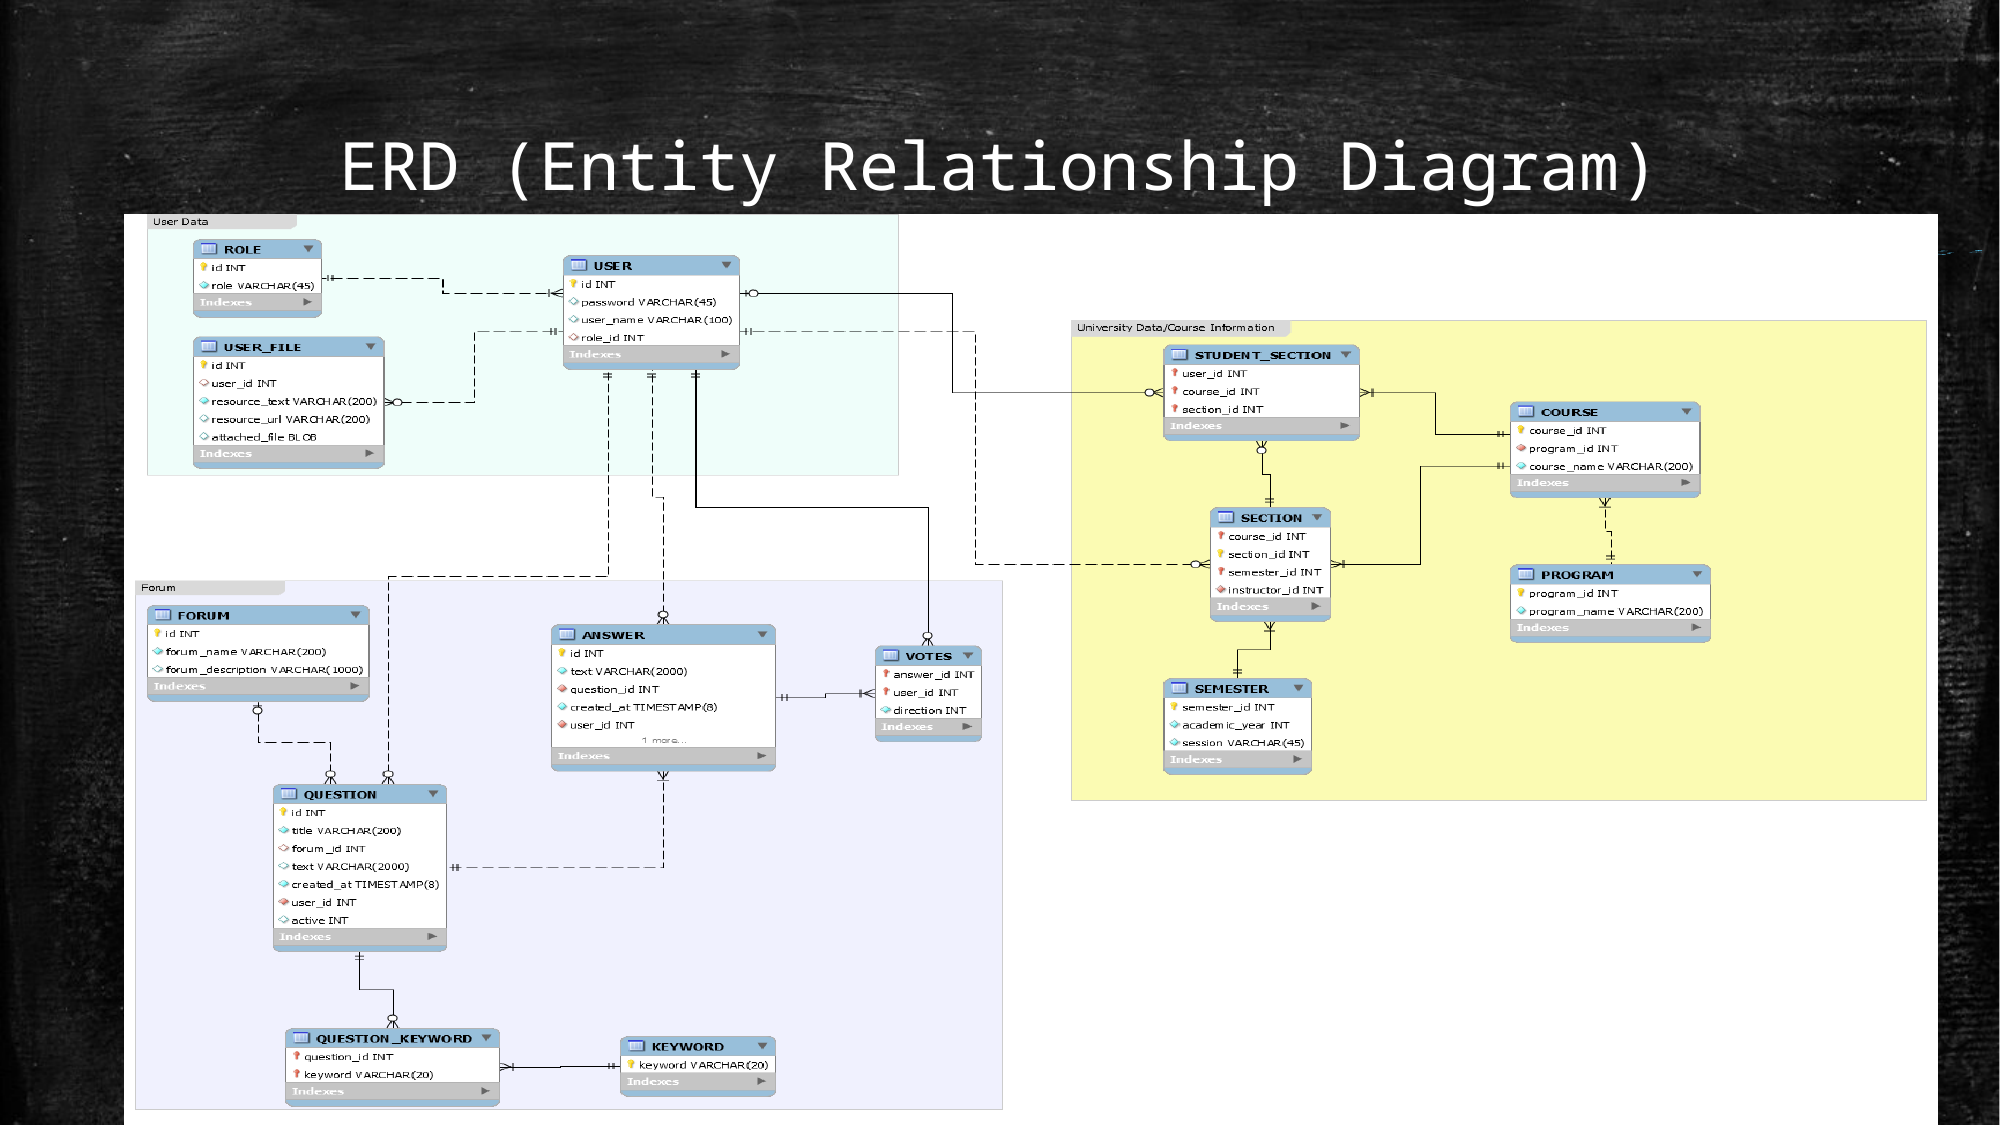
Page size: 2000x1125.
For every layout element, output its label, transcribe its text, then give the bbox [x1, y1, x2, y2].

title ERD (Entity Relationship Diagram) [249, 45, 1750, 213]
picture [124, 214, 1938, 1125]
